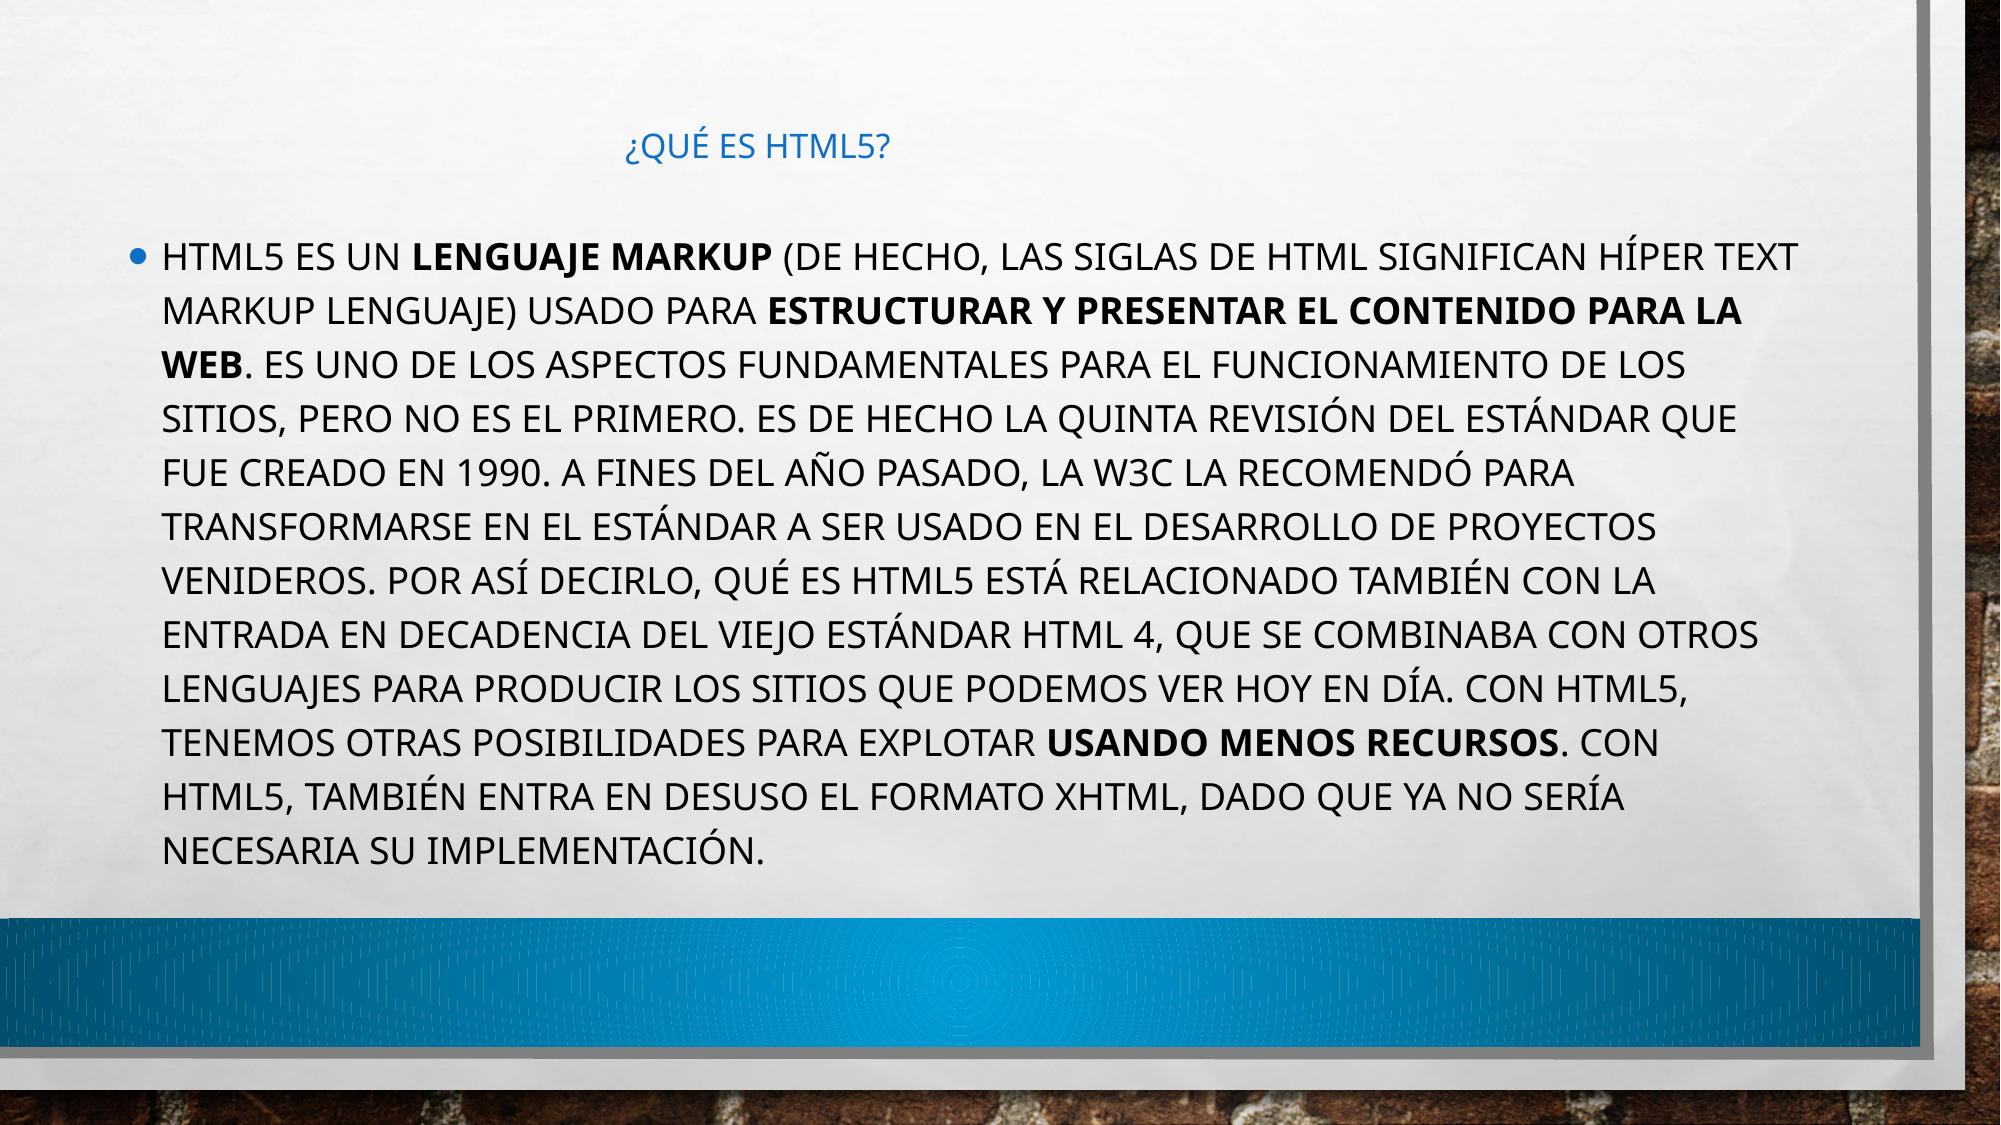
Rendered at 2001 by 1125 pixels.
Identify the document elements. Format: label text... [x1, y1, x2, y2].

list HTML5 es un lenguaje markup (de hecho, las siglas de HTML significan Híper Text Markup Lenguaje) usado para estructurar y presentar el contenido para la web. Es uno de los aspectos fundamentales para el funcionamiento de los sitios, pero no es el primero. Es de hecho la quinta revisión del estándar que fue creado en 1990. A fines del año pasado, la W3C la recomendó para transformarse en el estándar a ser usado en el desarrollo de proyectos venideros. Por así decirlo, qué es HTML5 está relacionado también con la entrada en decadencia del viejo estándar HTML 4, que se combinaba con otros lenguajes para producir los sitios que podemos ver hoy en día. Con HTML5, tenemos otras posibilidades para explotar usando menos recursos. Con HTML5, también entra en desuso el formato XHTML, dado que ya no sería necesaria su implementación. [112, 214, 1818, 882]
title ¿Qué es HTML5? [610, 121, 1250, 214]
picture [0, 0, 2000, 1125]
